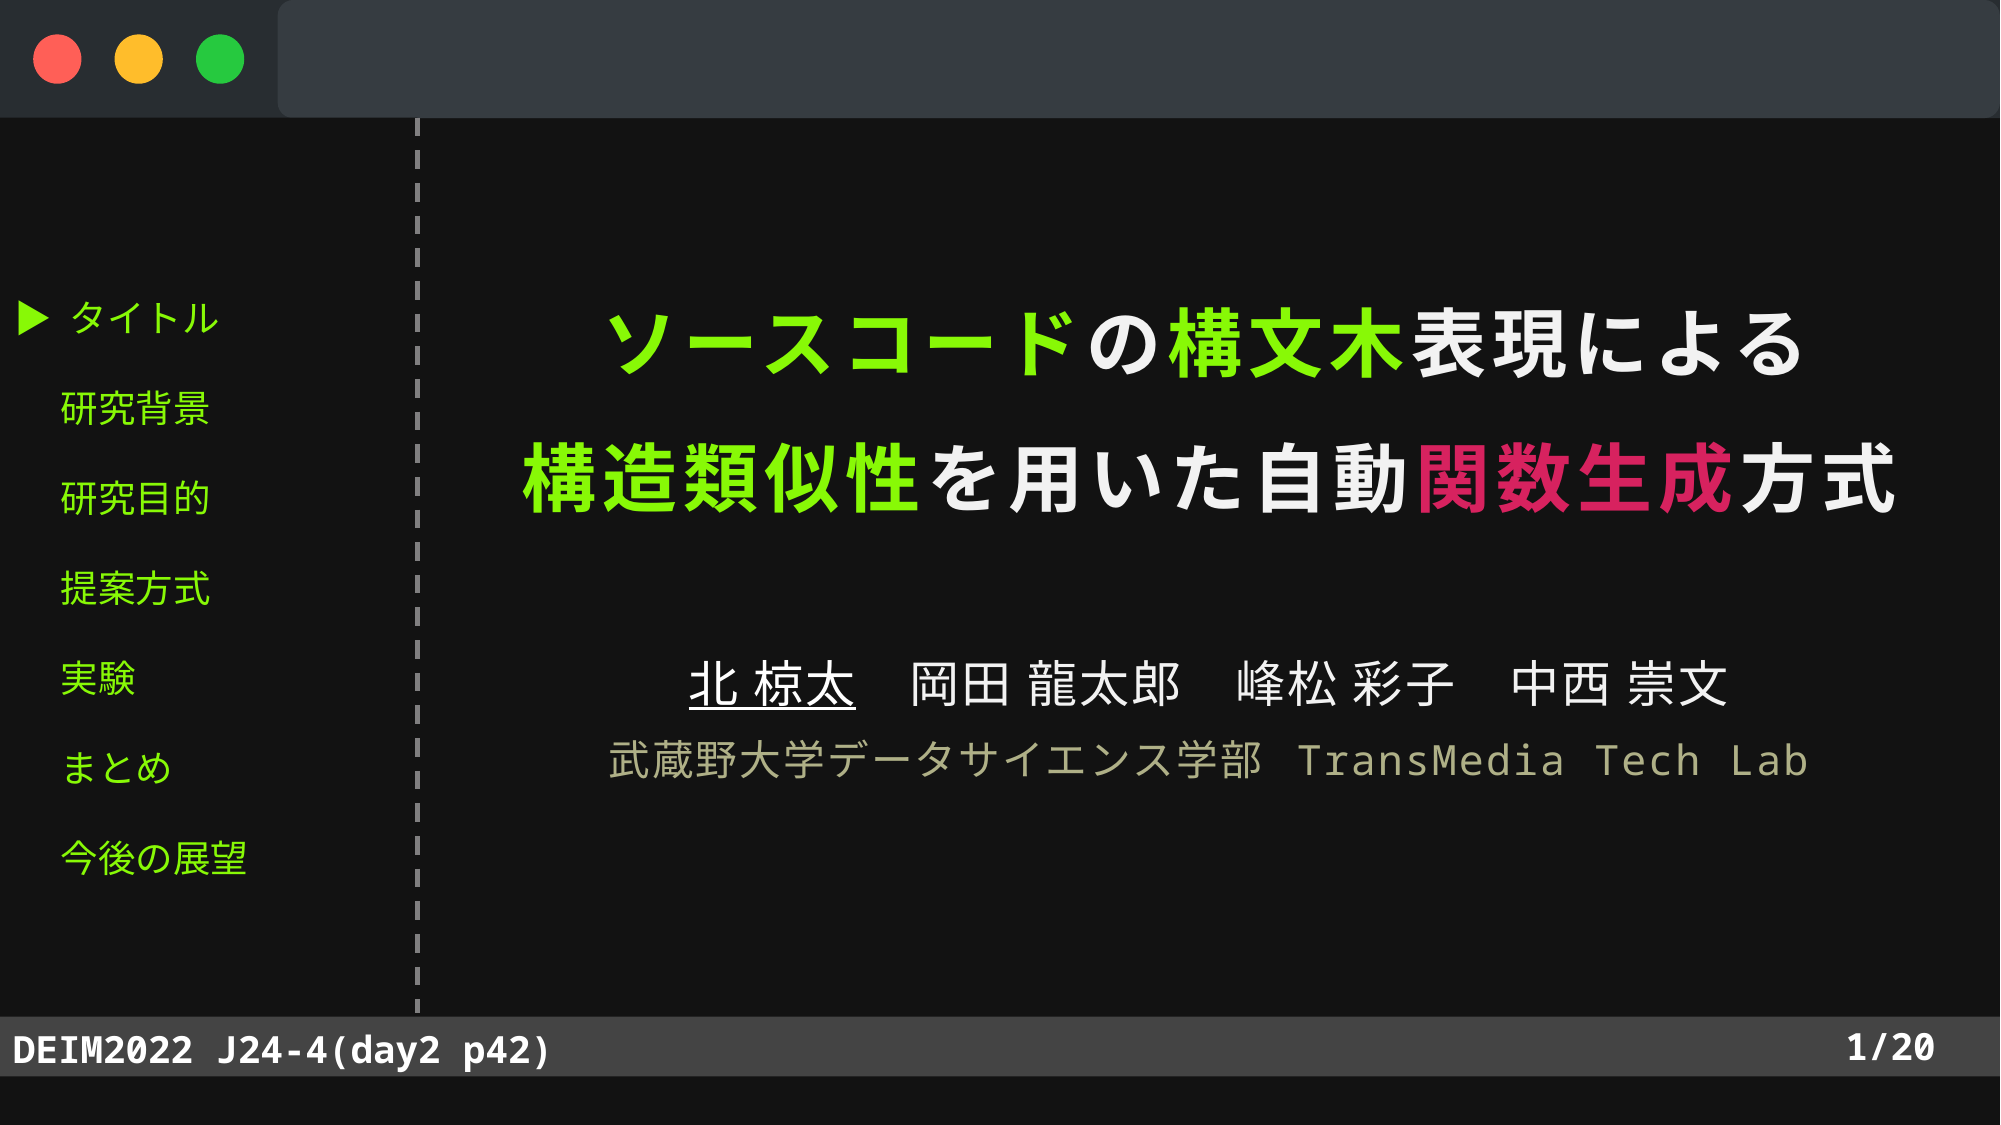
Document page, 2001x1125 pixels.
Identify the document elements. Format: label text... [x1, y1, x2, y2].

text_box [0, 117, 418, 1013]
text_box ソースコードの構文木表現による 構造類似性を用いた自動関数生成方式 [418, 207, 2000, 562]
slide_number 1 [1781, 1018, 2000, 1079]
text_box 北 椋太 岡田 龍太郎 峰松 彩子 中西 崇文 武蔵野大学データサイエンス学部 TransMedia Tech Lab [418, 562, 2000, 811]
